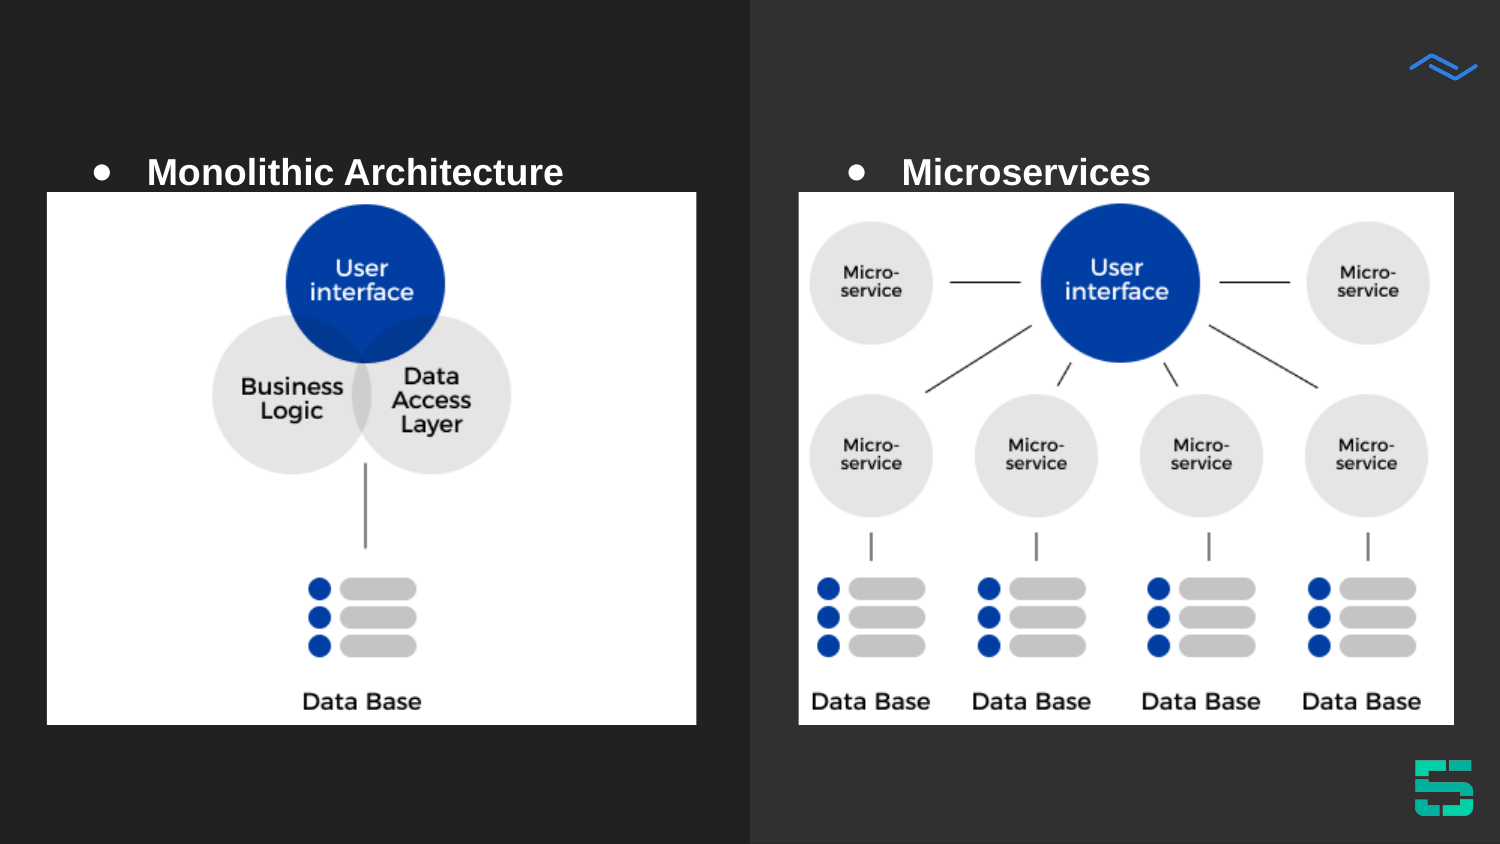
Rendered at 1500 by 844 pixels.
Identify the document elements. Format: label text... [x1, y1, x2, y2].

picture [798, 192, 1455, 726]
picture [46, 192, 697, 726]
picture [1401, 745, 1486, 830]
list Monolithic Architecture [56, 118, 687, 191]
list Microservices [811, 118, 1441, 191]
picture [1387, 16, 1500, 119]
